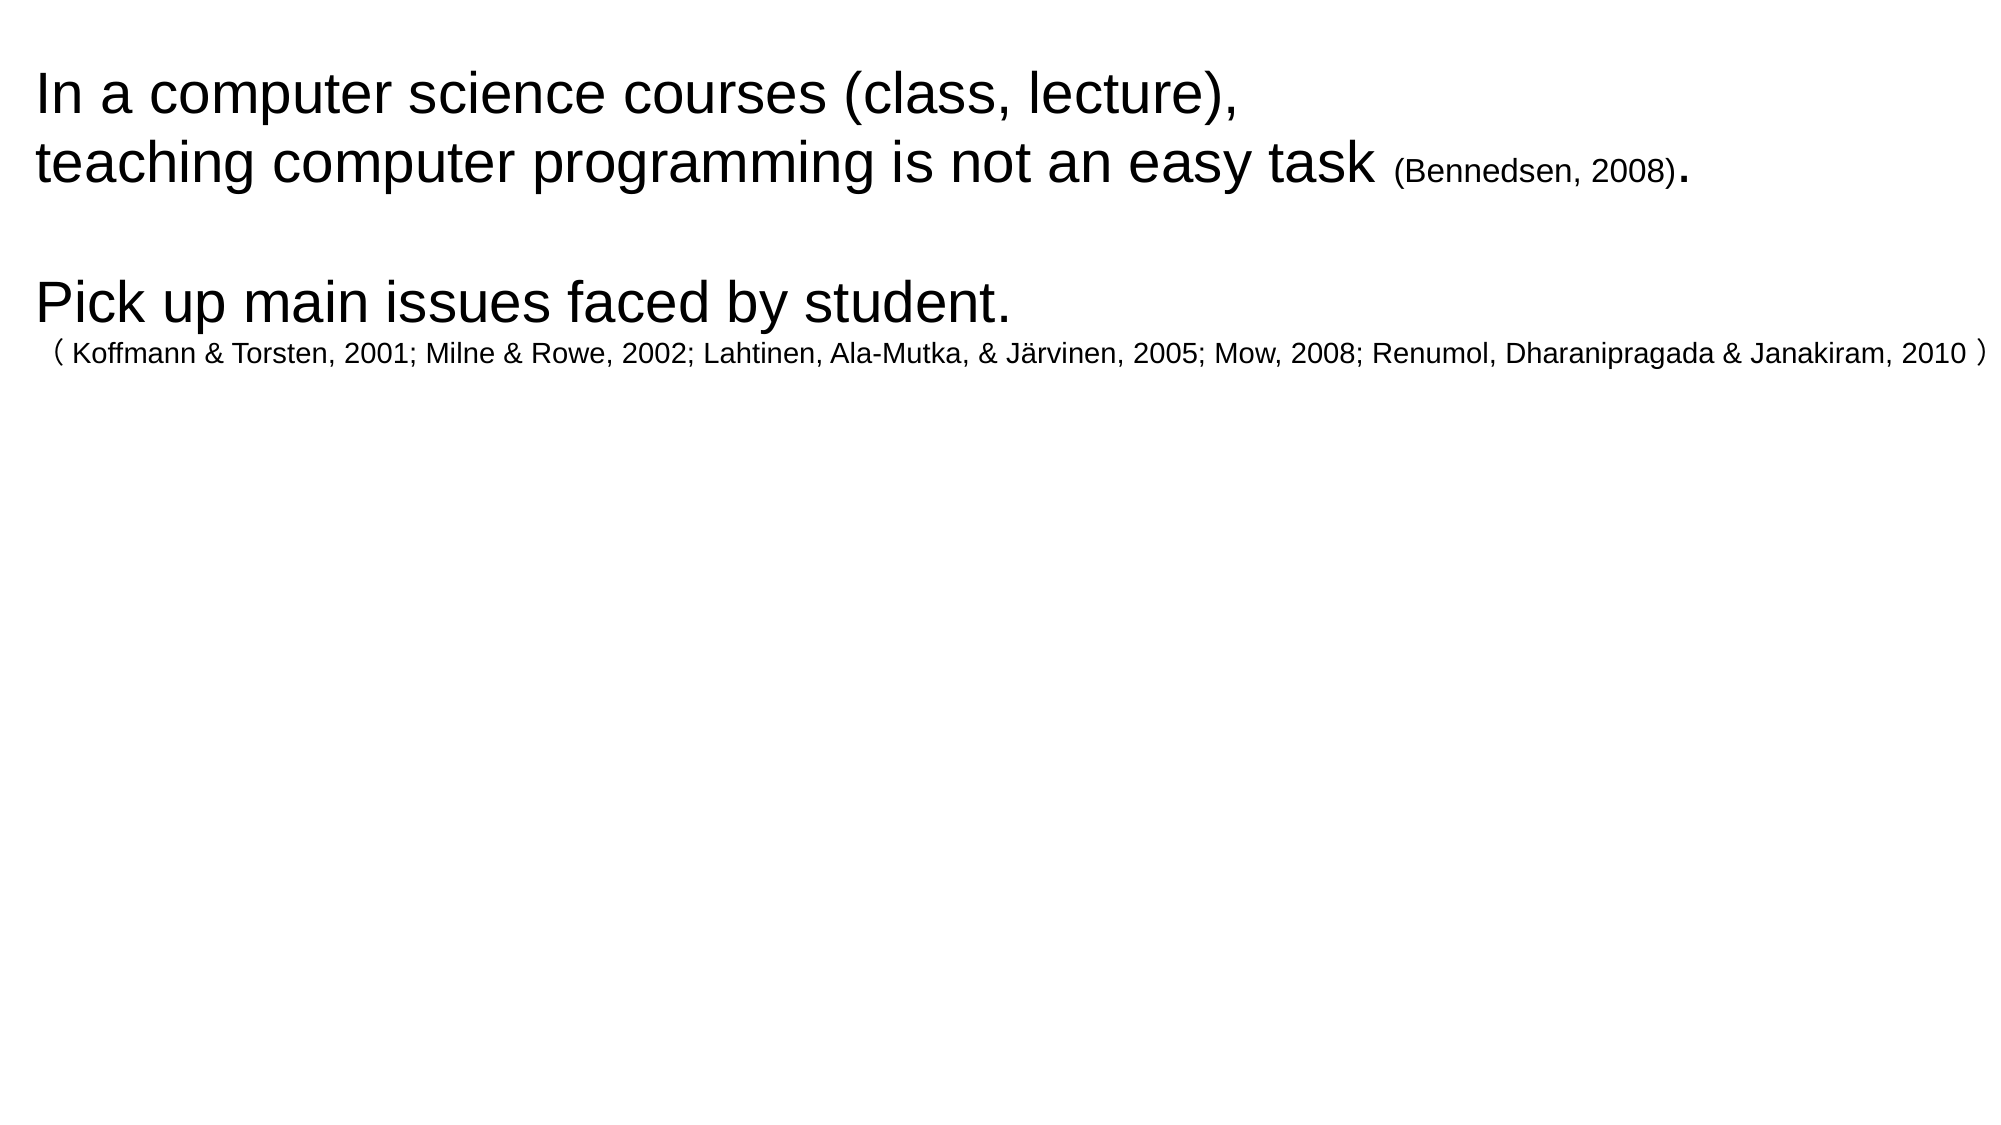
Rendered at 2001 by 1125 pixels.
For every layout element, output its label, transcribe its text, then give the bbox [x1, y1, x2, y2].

text_box In a computer science courses (class, lecture), teaching computer programming is not an easy task (Bennedsen, 2008). Pick up main issues faced by student. （Koffmann & Torsten, 2001; Milne & Rowe, 2002; Lahtinen, Ala-Mutka, & Järvinen, 2005; Mow, 2008; Renumol, Dharanipragada & Janakiram, 2010） [21, 47, 2000, 637]
